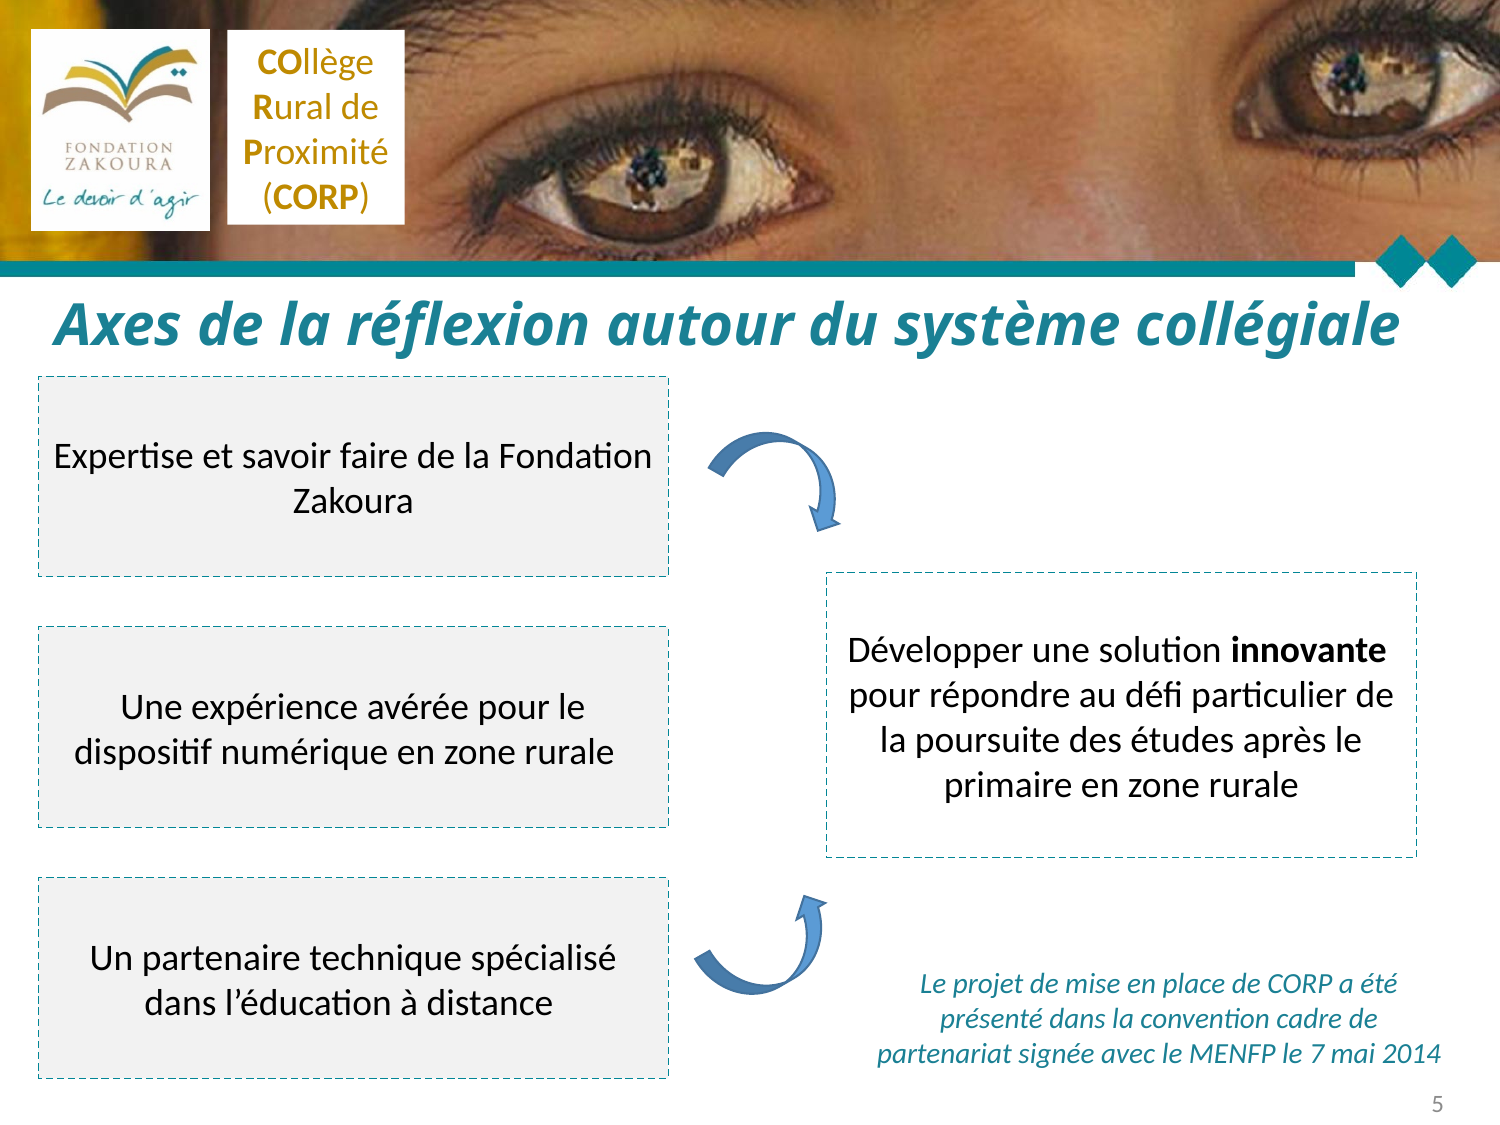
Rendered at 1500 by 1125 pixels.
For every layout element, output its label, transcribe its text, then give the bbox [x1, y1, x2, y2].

slide_number 5 [1121, 1080, 1460, 1125]
title Axes de la réflexion autour du système collégiale [40, 294, 1447, 374]
text_box Une expérience avérée pour le dispositif numérique en zone rurale [38, 626, 669, 828]
text_box Le projet de mise en place de CORP a été présenté dans la convention cadre de partenariat signée avec le MENFP le 7 mai 2014 [863, 957, 1455, 1077]
text_box Développer une solution innovante pour répondre au défi particulier de la poursuite des études après le primaire en zone rurale [826, 572, 1417, 858]
text_box Expertise et savoir faire de la Fondation Zakoura [38, 376, 669, 577]
text_box [693, 894, 828, 995]
text_box Un partenaire technique spécialisé dans l’éducation à distance [38, 877, 669, 1079]
text_box [707, 431, 842, 532]
picture [0, 0, 1500, 294]
